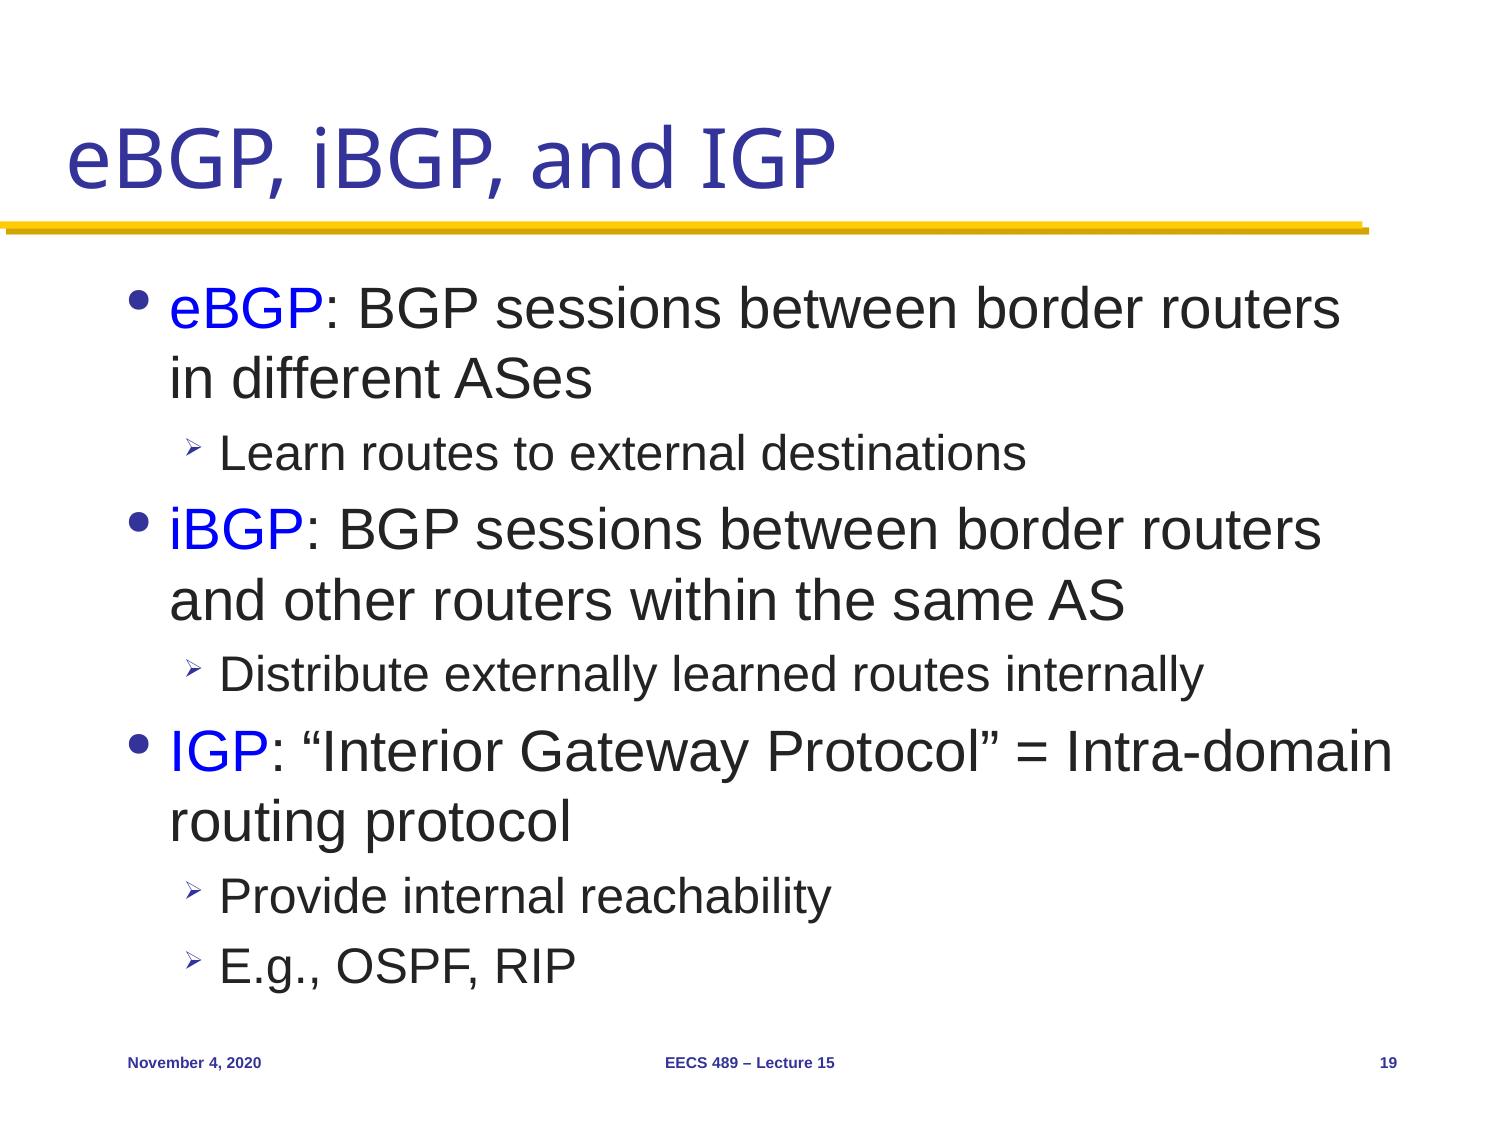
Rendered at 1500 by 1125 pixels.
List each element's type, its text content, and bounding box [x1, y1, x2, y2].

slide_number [112, 1024, 426, 1101]
slide_number 19 [1312, 1024, 1413, 1101]
title eBGP, iBGP, and IGP [49, 24, 1451, 213]
list eBGP: BGP sessions between border routers in different ASes Learn routes to external destinations iBGP: BGP sessions between border routers and other routers within the same AS Distribute externally learned routes internally IGP: “Interior Gateway Protocol” = Intra-domain routing protocol Provide internal reachability E.g., OSPF, RIP [112, 262, 1413, 988]
footer EECS 489 – Lecture 15 [512, 1024, 988, 1101]
